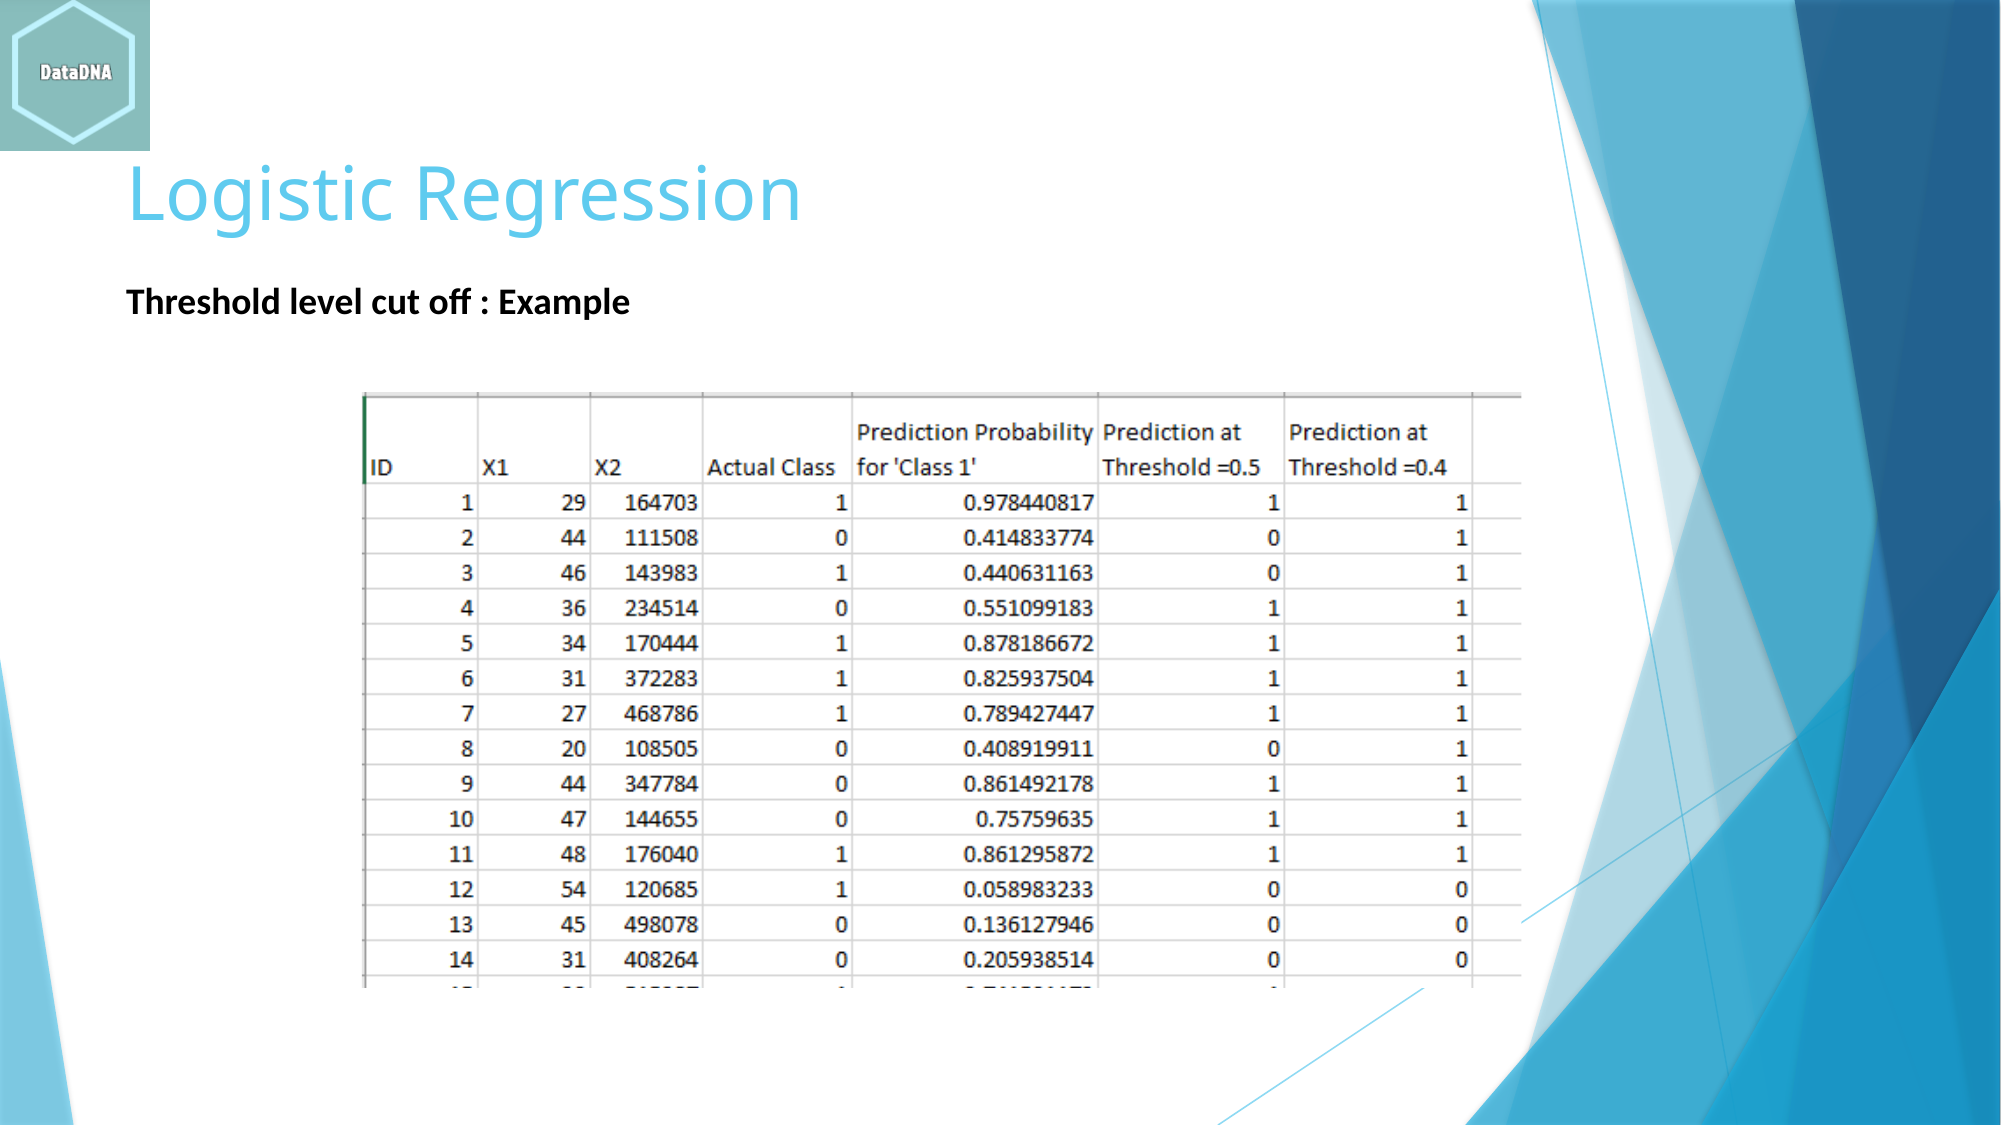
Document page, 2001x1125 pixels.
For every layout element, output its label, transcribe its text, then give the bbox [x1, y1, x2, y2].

title Logistic Regression [111, 137, 1522, 269]
list Threshold level cut off : Example [111, 269, 1798, 1092]
picture [361, 391, 1522, 988]
picture [0, 0, 150, 151]
